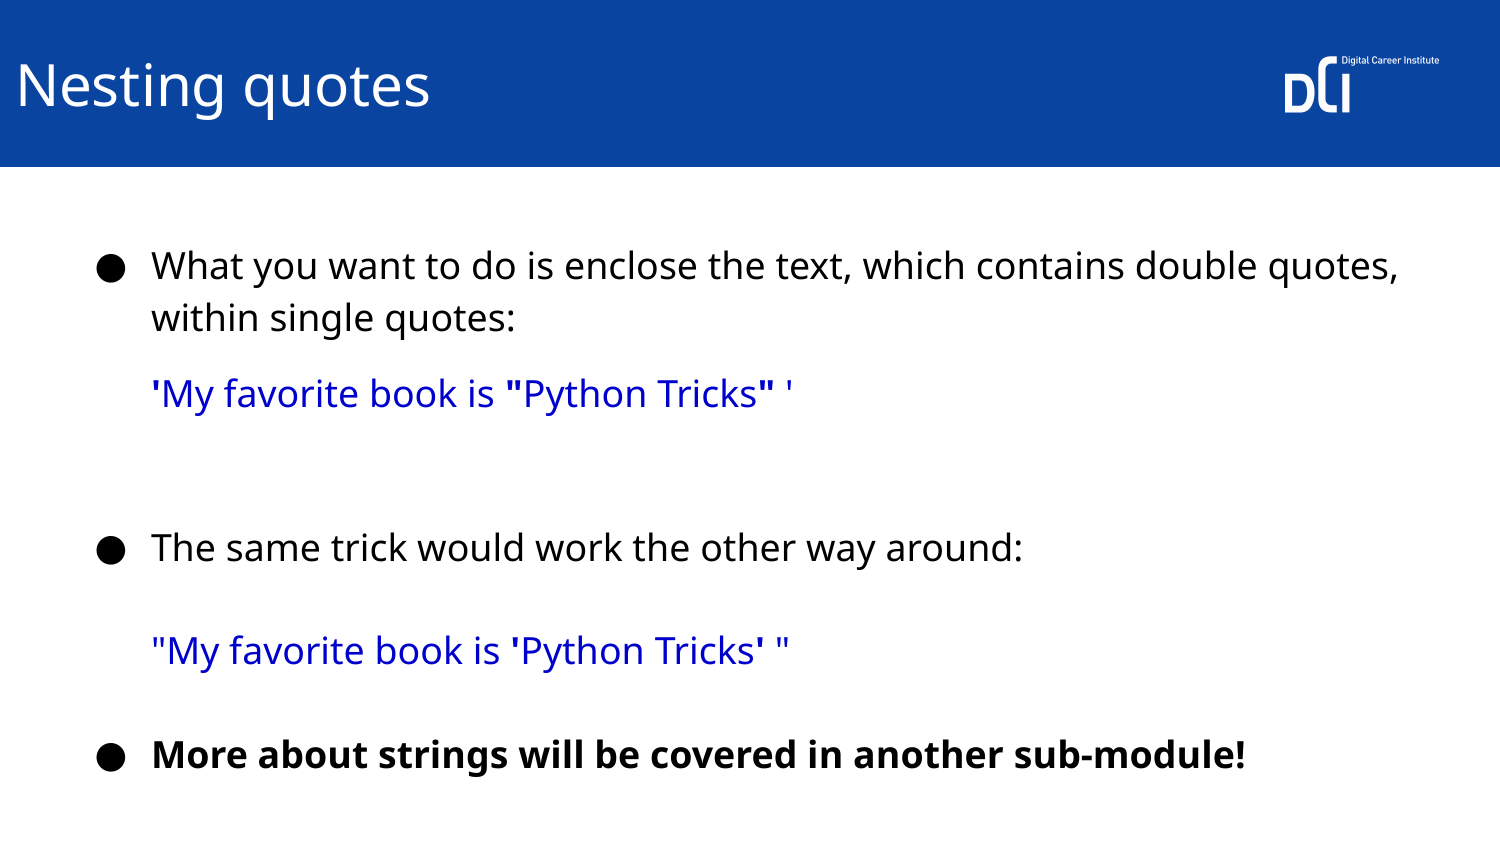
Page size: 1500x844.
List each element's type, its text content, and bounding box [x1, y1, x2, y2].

title Nesting quotes [0, 0, 1500, 167]
text_box What you want to do is enclose the text, which contains double quotes, within single quotes: 'My favorite book is "Python Tricks" ' The same trick would work the other way around: "My favorite book is 'Python Tricks' " More about strings will be covered in another sub-module! [60, 220, 1440, 791]
picture [1274, 43, 1445, 123]
